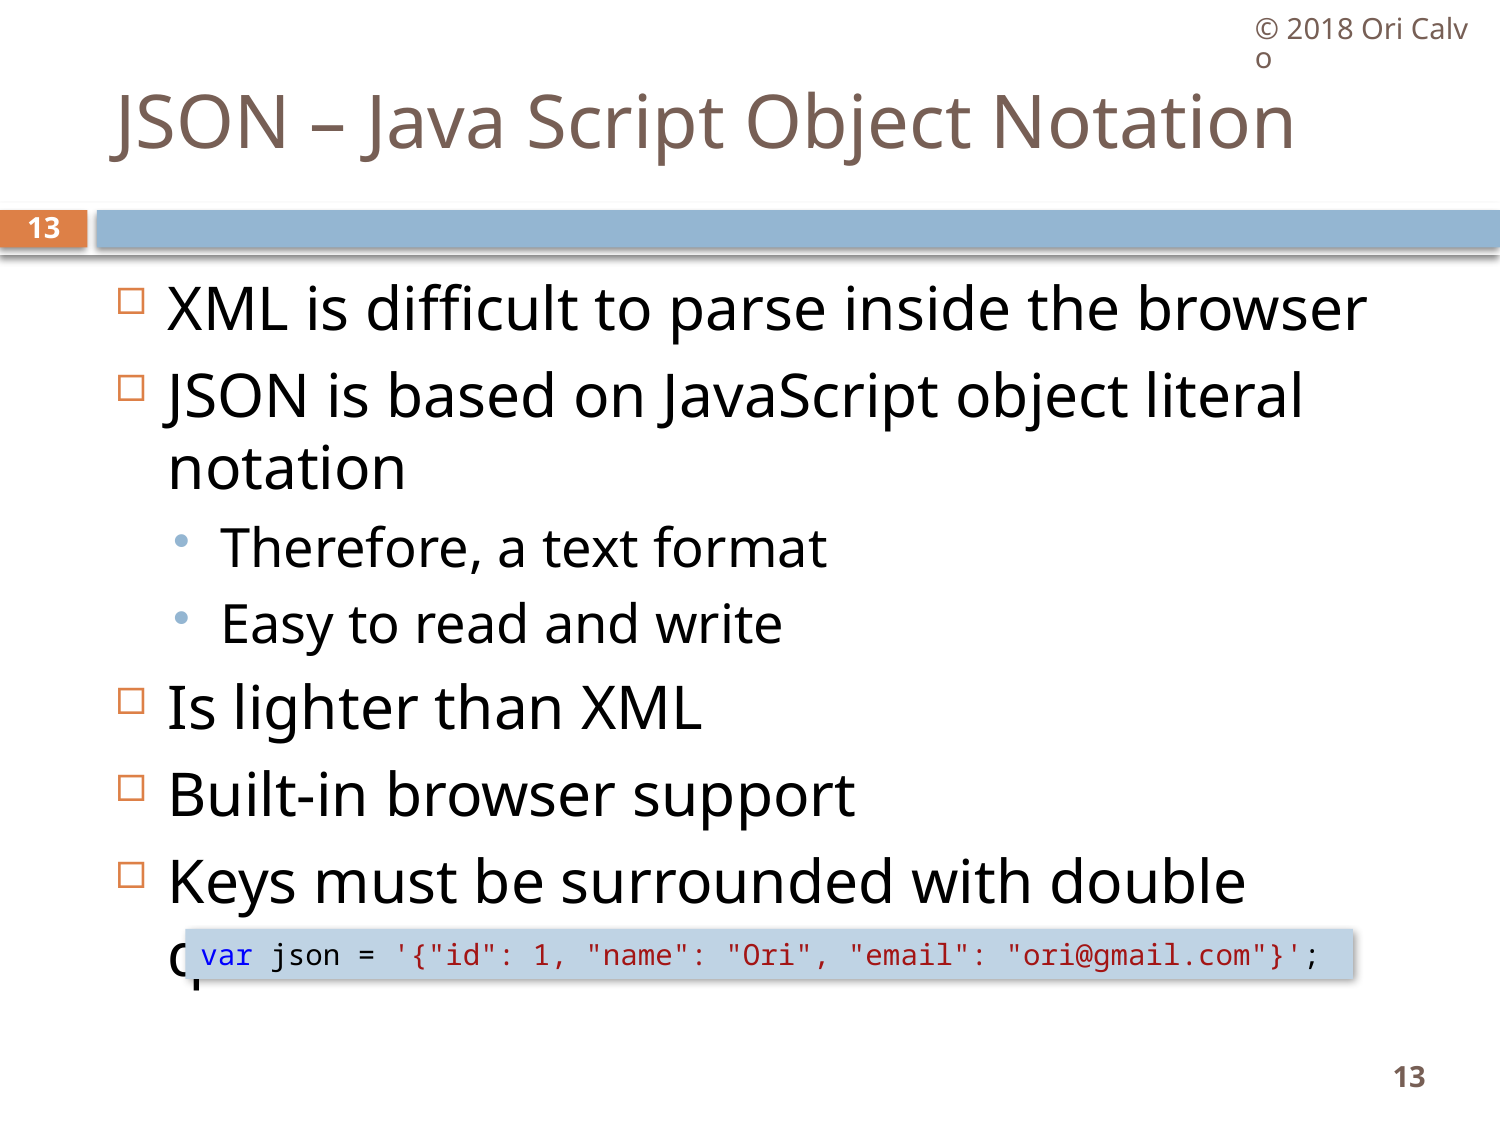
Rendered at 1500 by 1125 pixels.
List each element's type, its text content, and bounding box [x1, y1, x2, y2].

text_box var json = '{"id": 1, "name": "Ori", "email": "ori@gmail.com"}'; [185, 928, 1353, 979]
slide_number 13 [0, 208, 88, 249]
title JSON – Java Script Object Notation [100, 37, 1438, 200]
footer © 2018 Ori Calvo [1240, 0, 1500, 60]
list XML is difficult to parse inside the browser JSON is based on JavaScript object literal notation Therefore, a text format Easy to read and write Is lighter than XML Built-in browser support Keys must be surrounded with double quotes [100, 262, 1438, 1000]
